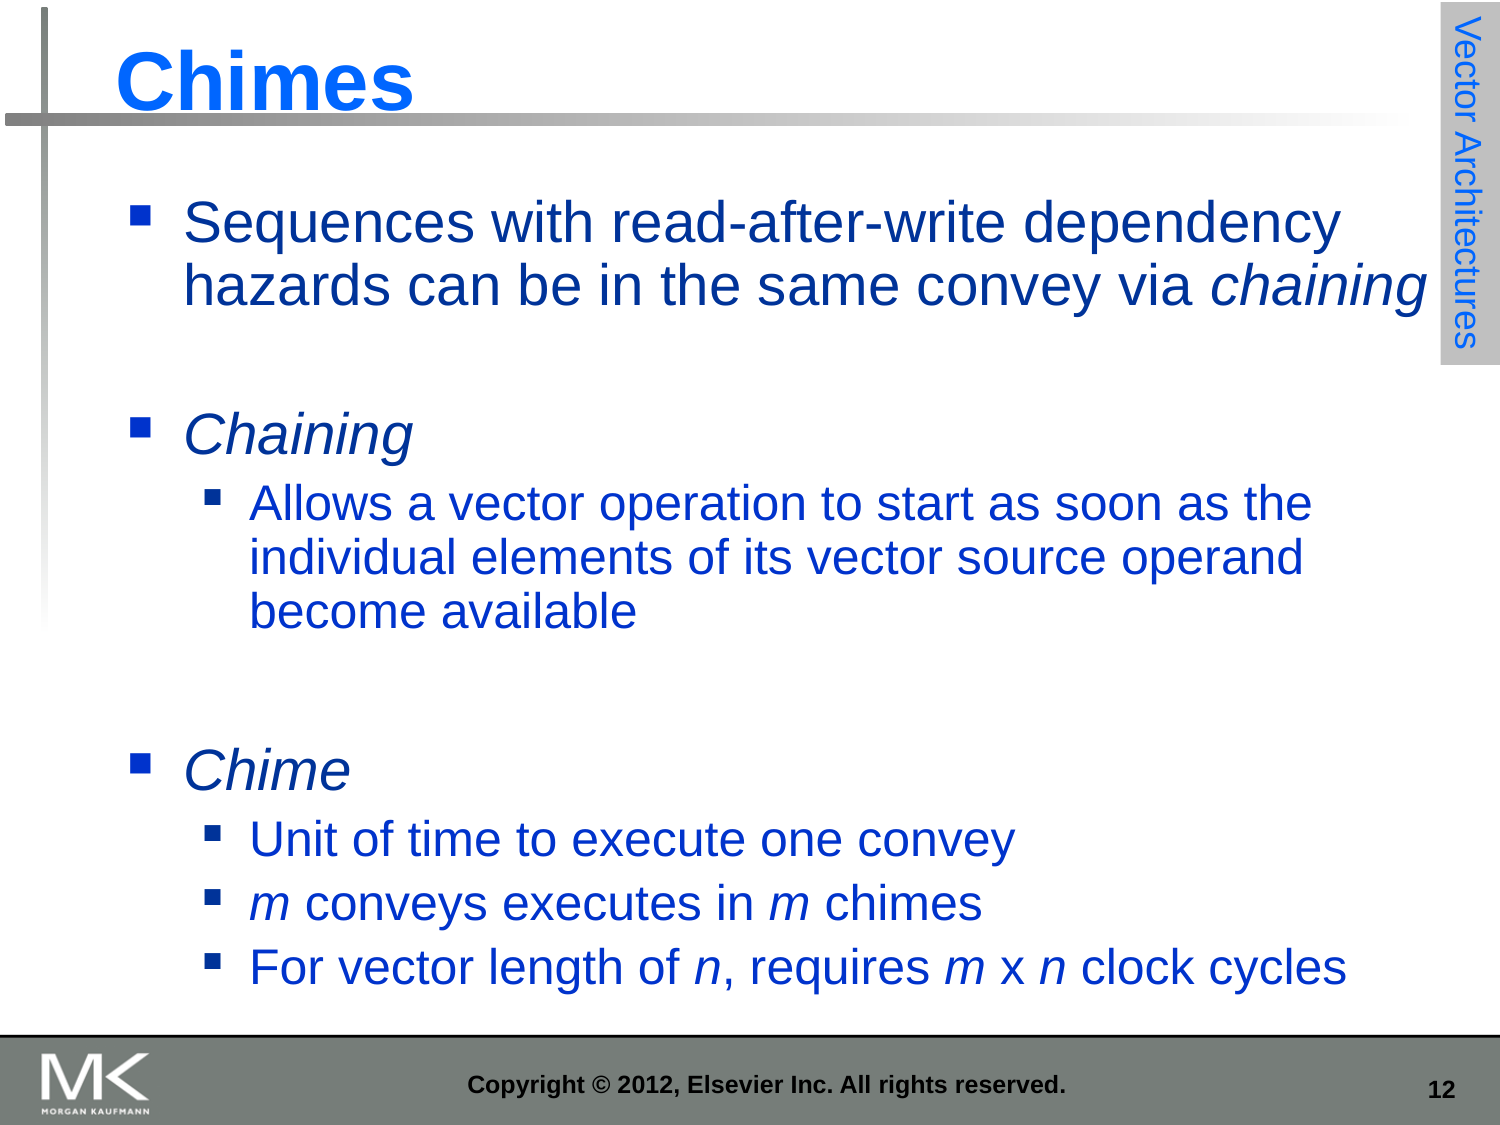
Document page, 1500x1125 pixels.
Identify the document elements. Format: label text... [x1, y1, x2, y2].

title Chimes [100, 18, 1440, 135]
list Sequences with read-after-write dependency hazards can be in the same convey via chaining Chaining Allows a vector operation to start as soon as the individual elements of its vector source operand become available Chime Unit of time to execute one convey m conveys executes in m chimes For vector length of n, requires m x n clock cycles [111, 184, 1470, 1024]
picture [29, 1046, 160, 1123]
footer Copyright © 2012, Elsevier Inc. All rights reserved. [170, 1046, 1365, 1106]
text_box Vector Architectures [1440, 2, 1500, 365]
